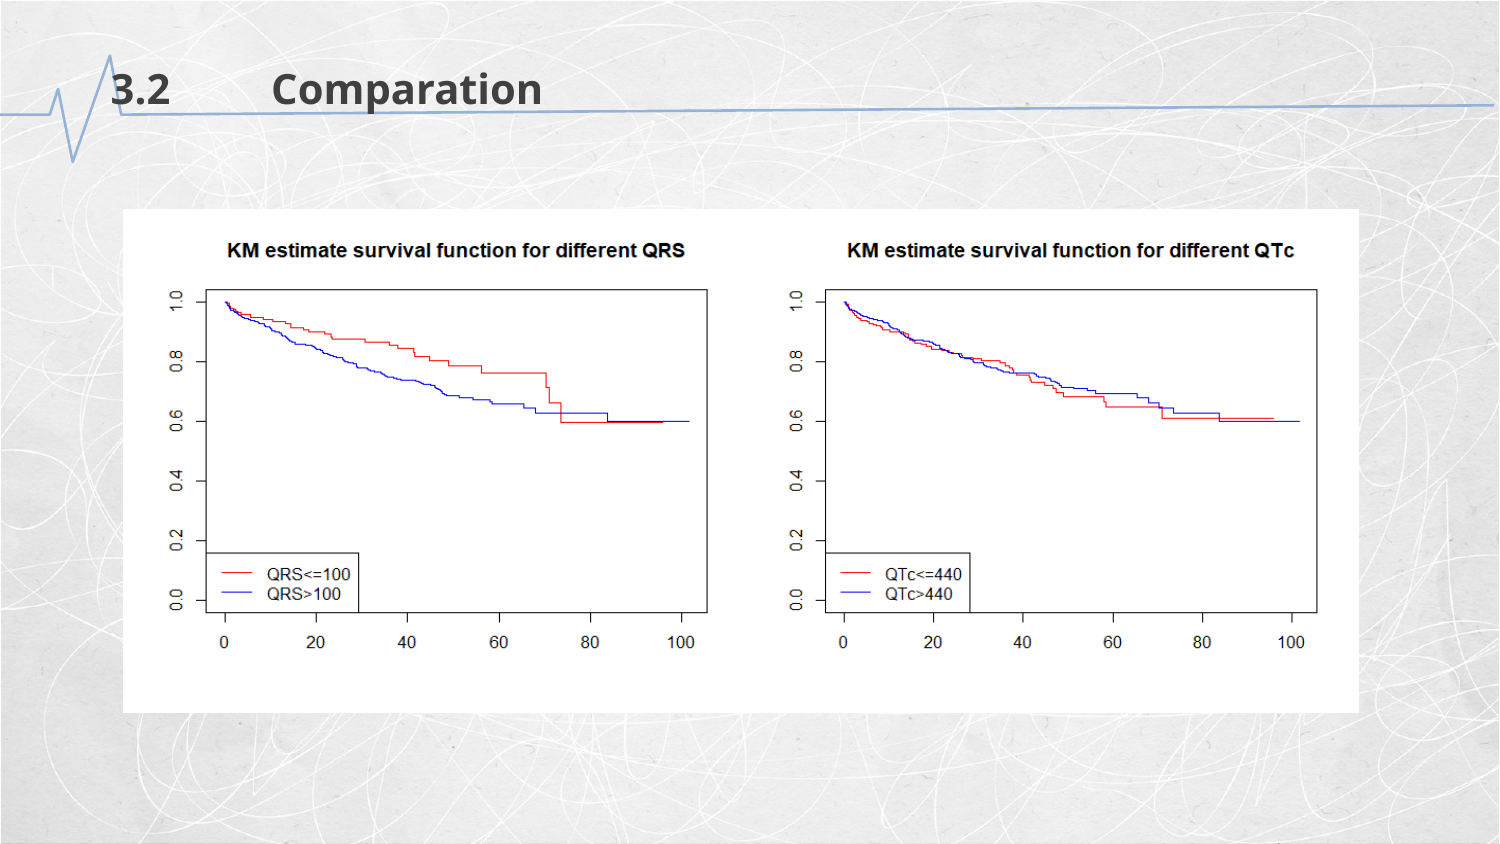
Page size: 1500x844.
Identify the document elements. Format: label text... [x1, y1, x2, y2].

picture [123, 208, 1359, 713]
text_box 3.2 Comparation [95, 55, 559, 121]
